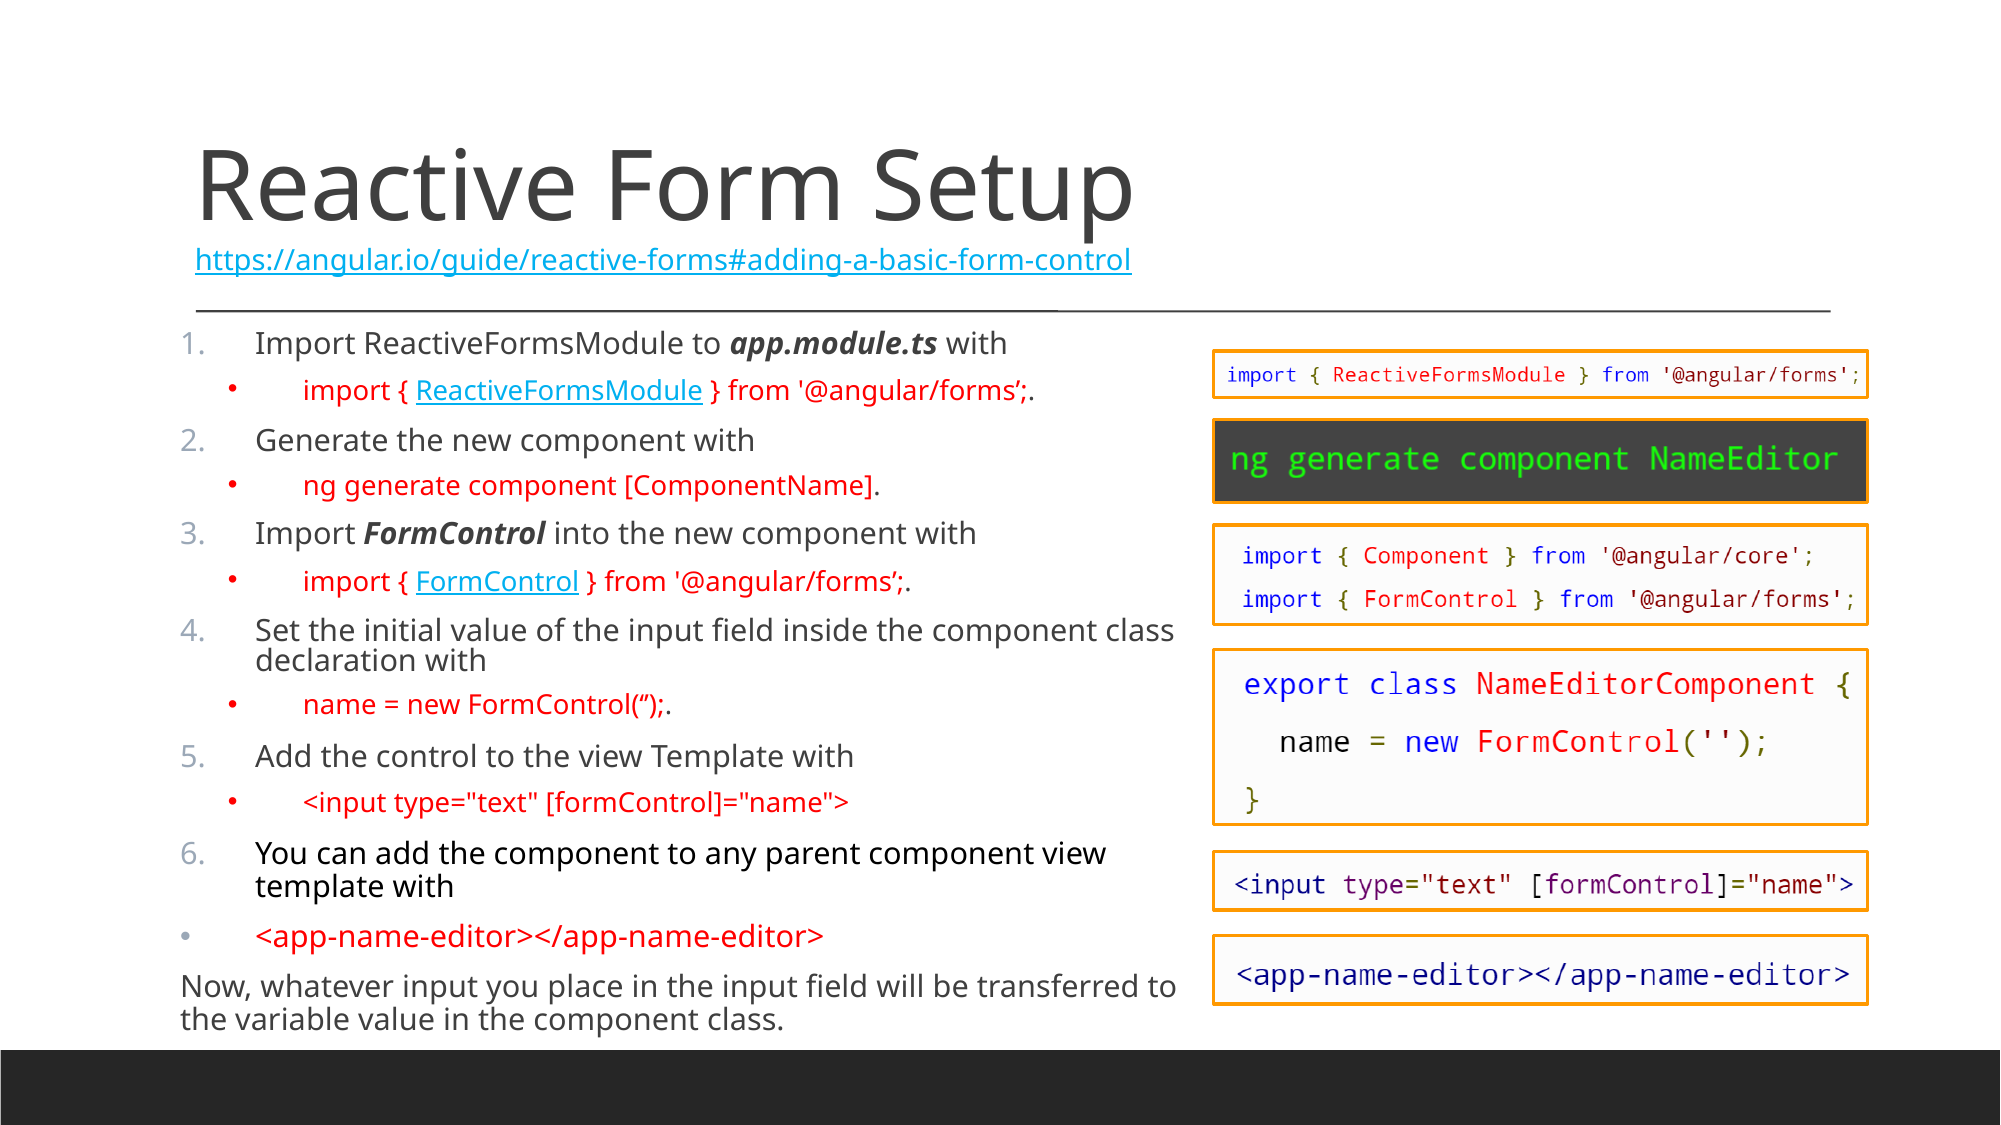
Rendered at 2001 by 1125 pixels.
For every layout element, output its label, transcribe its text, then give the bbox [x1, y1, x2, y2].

text_box Import ReactiveFormsModule to app.module.ts with import { ReactiveFormsModule } from '@angular/forms’;. Generate the new component with ng generate component [ComponentName]. Import FormControl into the new component with import { FormControl } from '@angular/forms’;. Set the initial value of the input field inside the component class declaration with name = new FormControl(‘’);. Add the control to the view Template with <input type="text" [formControl]="name"> You can add the component to any parent component view template with <app-name-editor></app-name-editor> Now, whatever input you place in the input field will be transferred to the variable value in the component class. [179, 316, 1196, 1052]
picture [1215, 526, 1867, 624]
picture [1215, 937, 1867, 1003]
picture [1215, 650, 1867, 824]
text_box Reactive Form Setup https://angular.io/guide/reactive-forms#adding-a-basic-form-control [180, 47, 1830, 285]
picture [1215, 421, 1867, 501]
picture [1215, 352, 1867, 396]
picture [1215, 852, 1867, 909]
